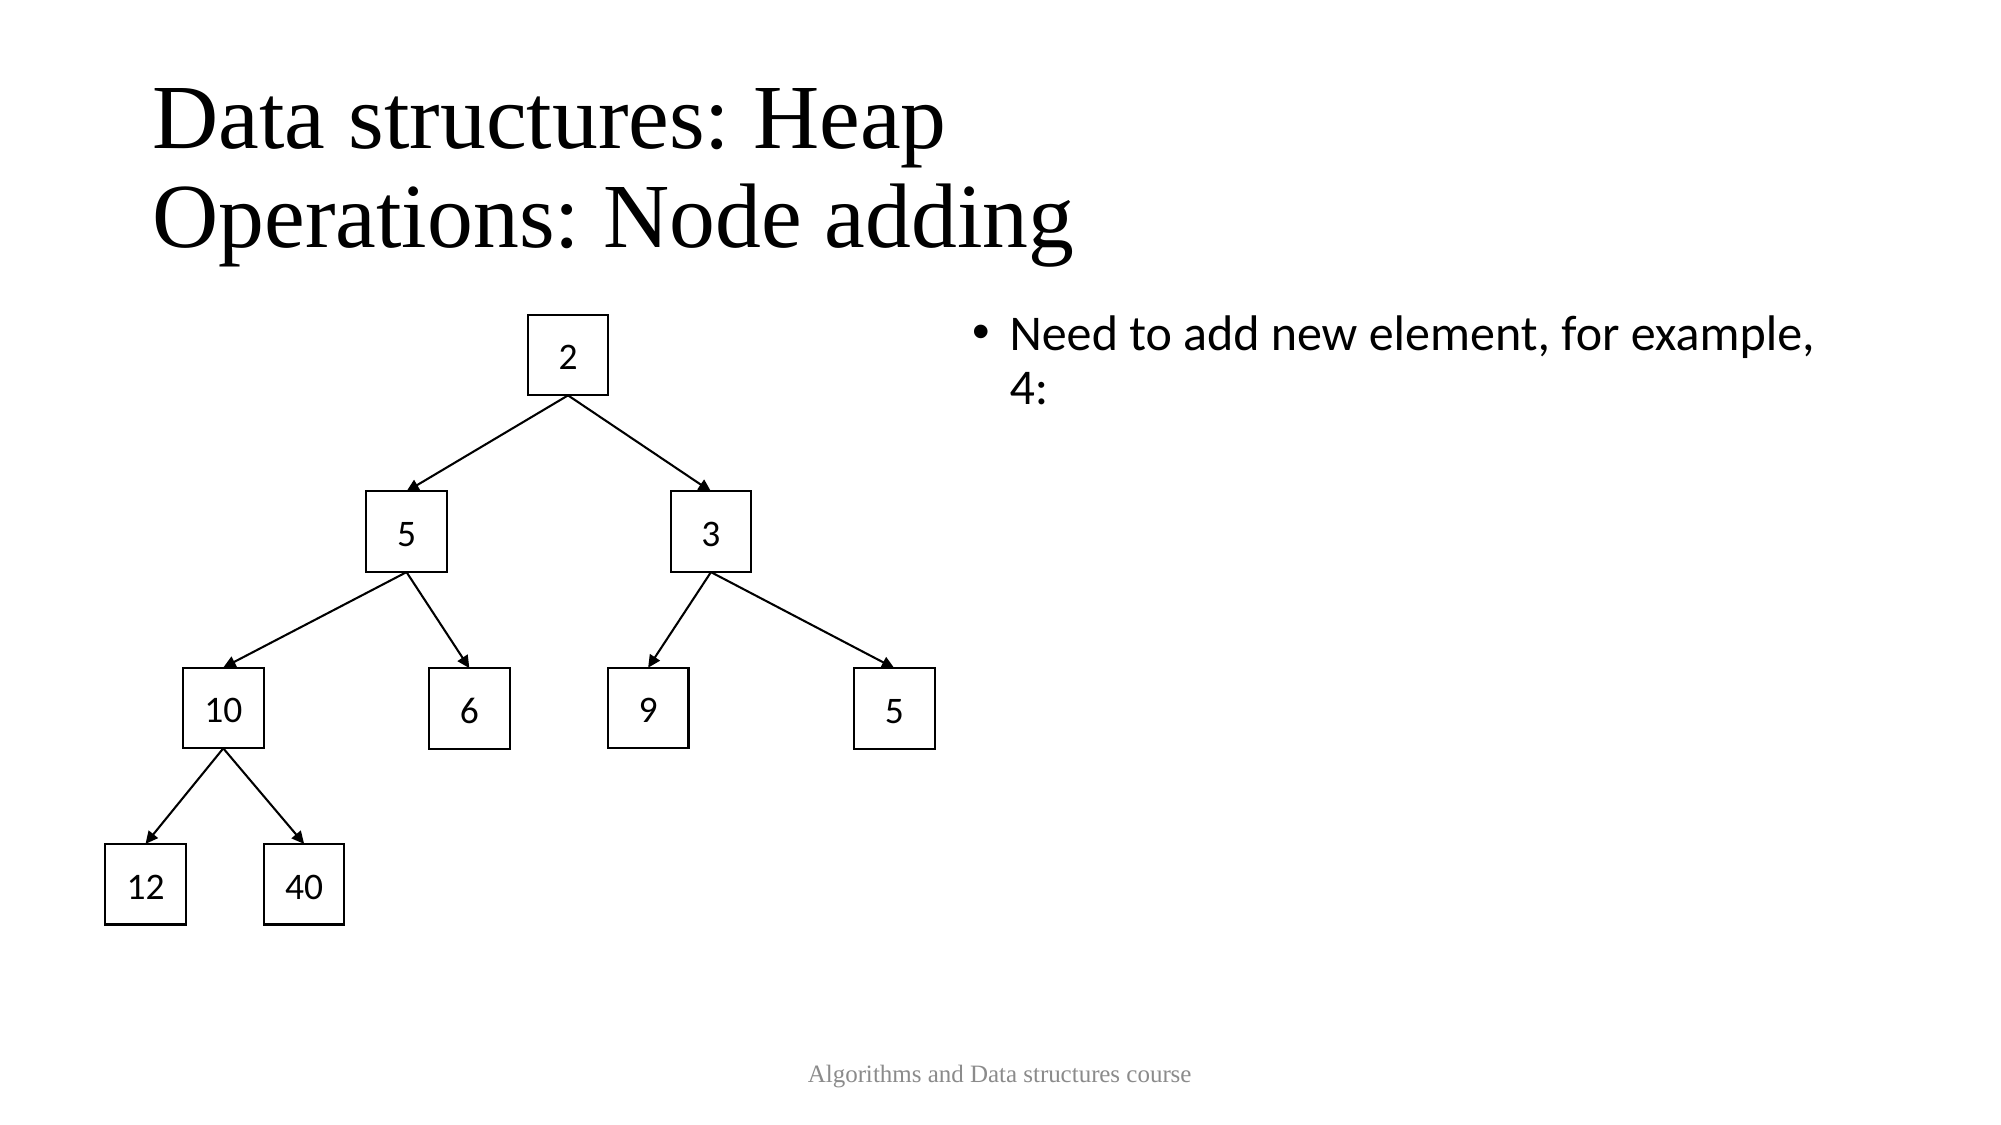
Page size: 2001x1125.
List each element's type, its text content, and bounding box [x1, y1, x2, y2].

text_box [145, 748, 223, 844]
text_box 6 [428, 667, 511, 750]
text_box 12 [104, 843, 187, 926]
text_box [568, 395, 711, 492]
list Need to add new element, for example, 4: [956, 299, 1863, 1014]
text_box 2 [527, 314, 609, 395]
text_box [406, 572, 470, 669]
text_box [648, 572, 710, 668]
footer Algorithms and Data structures course [662, 1042, 1338, 1103]
text_box 40 [263, 843, 345, 926]
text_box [406, 395, 568, 492]
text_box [223, 748, 305, 844]
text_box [710, 572, 895, 669]
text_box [223, 572, 406, 668]
text_box 5 [365, 490, 448, 572]
text_box 3 [670, 490, 752, 572]
text_box 5 [853, 667, 936, 750]
title Data structures: Heap Operations: Node adding [137, 59, 1863, 278]
text_box 9 [607, 667, 690, 749]
text_box 10 [182, 667, 265, 748]
